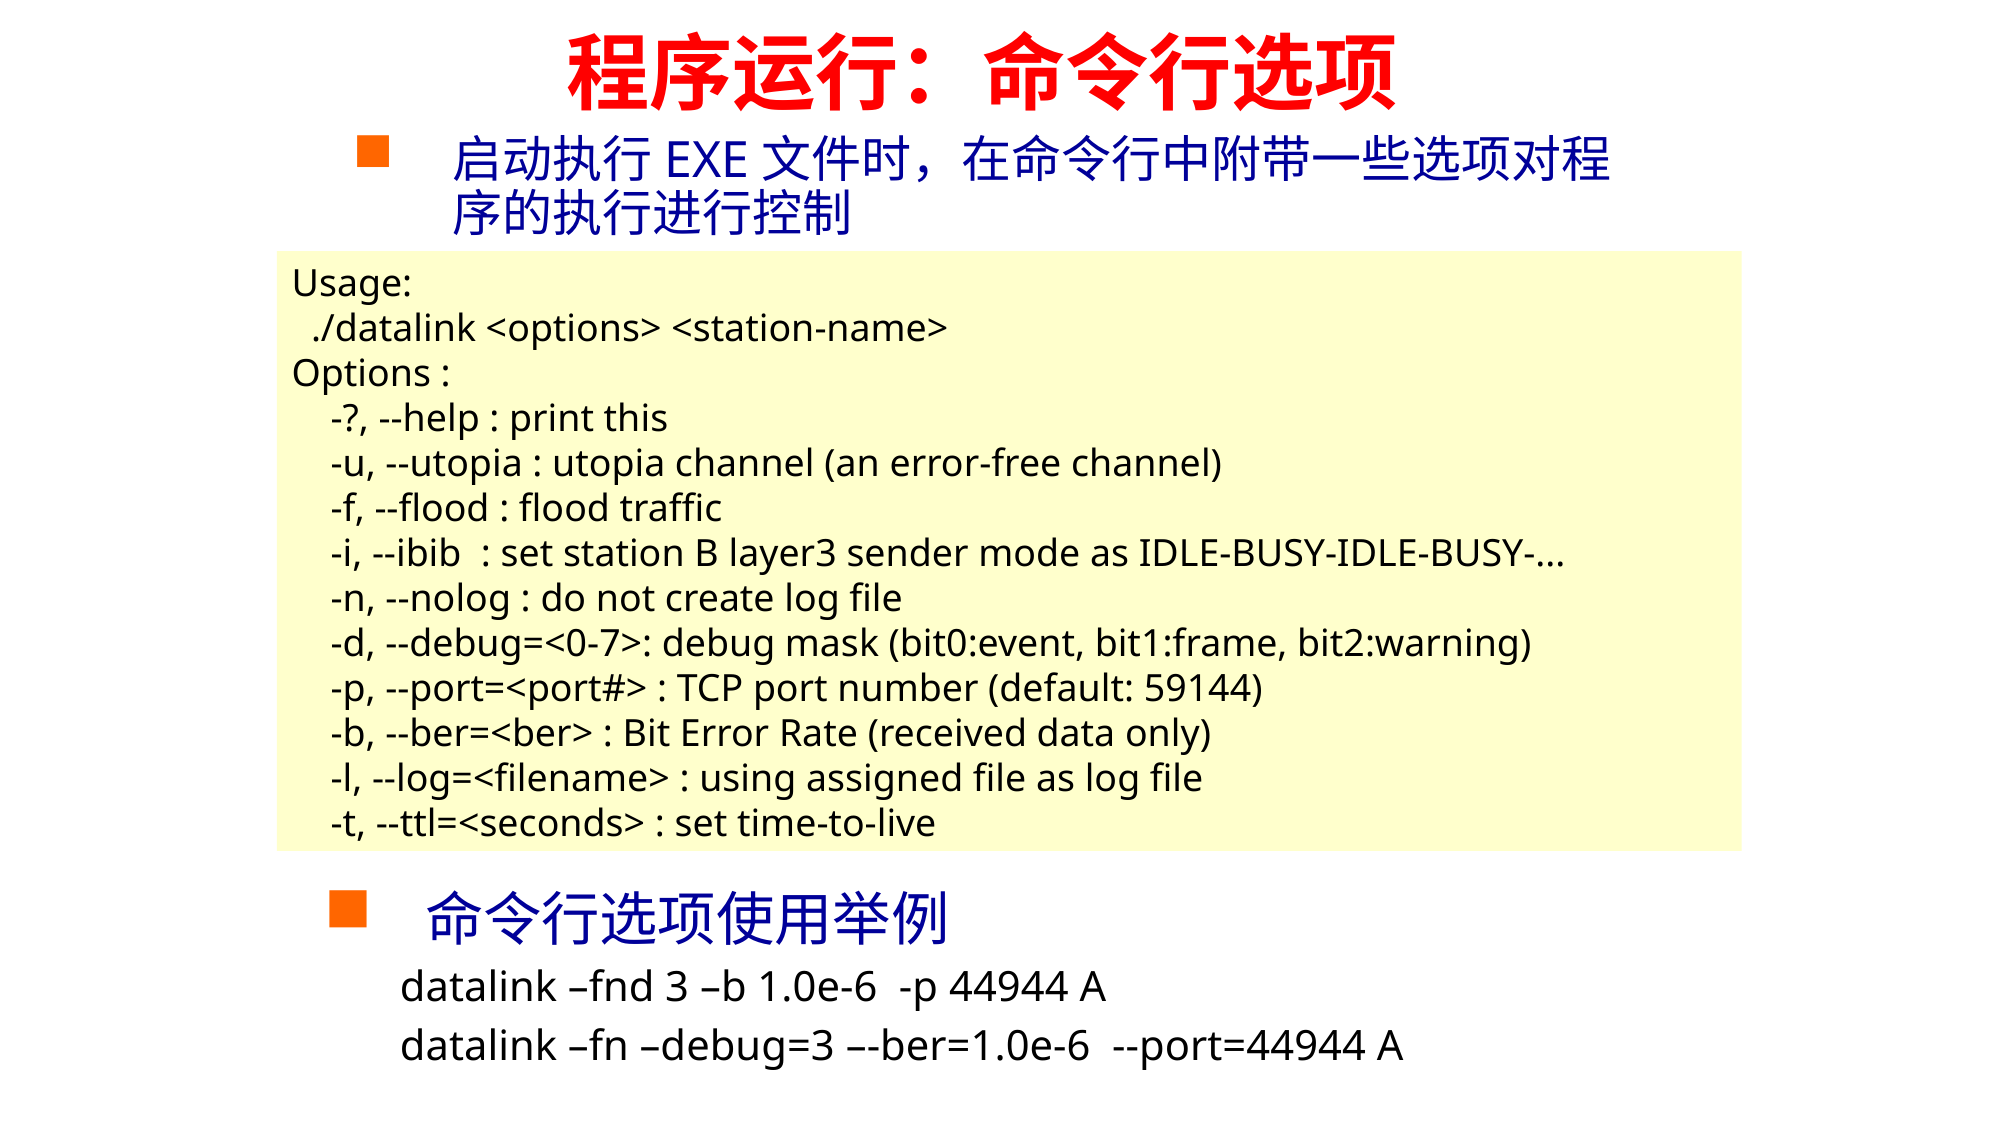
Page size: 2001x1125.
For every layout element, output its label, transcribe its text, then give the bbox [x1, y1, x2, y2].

title 程序运行：命令行选项 [20, 0, 1945, 141]
list 启动执行EXE文件时，在命令行中附带一些选项对程序的执行进行控制 [337, 126, 1632, 251]
text_box Usage: ./datalink <options> <station-name> Options : -?, --help : print this -u, --utopia : utopia channel (an error-free channel) -f, --flood : flood traffic -i, --ibib : set station B layer3 sender mode as IDLE-BUSY-IDLE-BUSY-... -n, --nolog : do not create log file -d, --debug=<0-7>: debug mask (bit0:event, bit1:frame, bit2:warning) -p, --port=<port#> : TCP port number (default: 59144) -b, --ber=<ber> : Bit Error Rate (received data only) -l, --log=<filename> : using assigned file as log file -t, --ttl=<seconds> : set time-to-live [276, 251, 1742, 851]
text_box 命令行选项使用举例 datalink –fnd 3 –b 1.0e-6 -p 44944 A datalink –fn –debug=3 –-ber=1.0e-6 --port=44944 A [310, 874, 1688, 1102]
